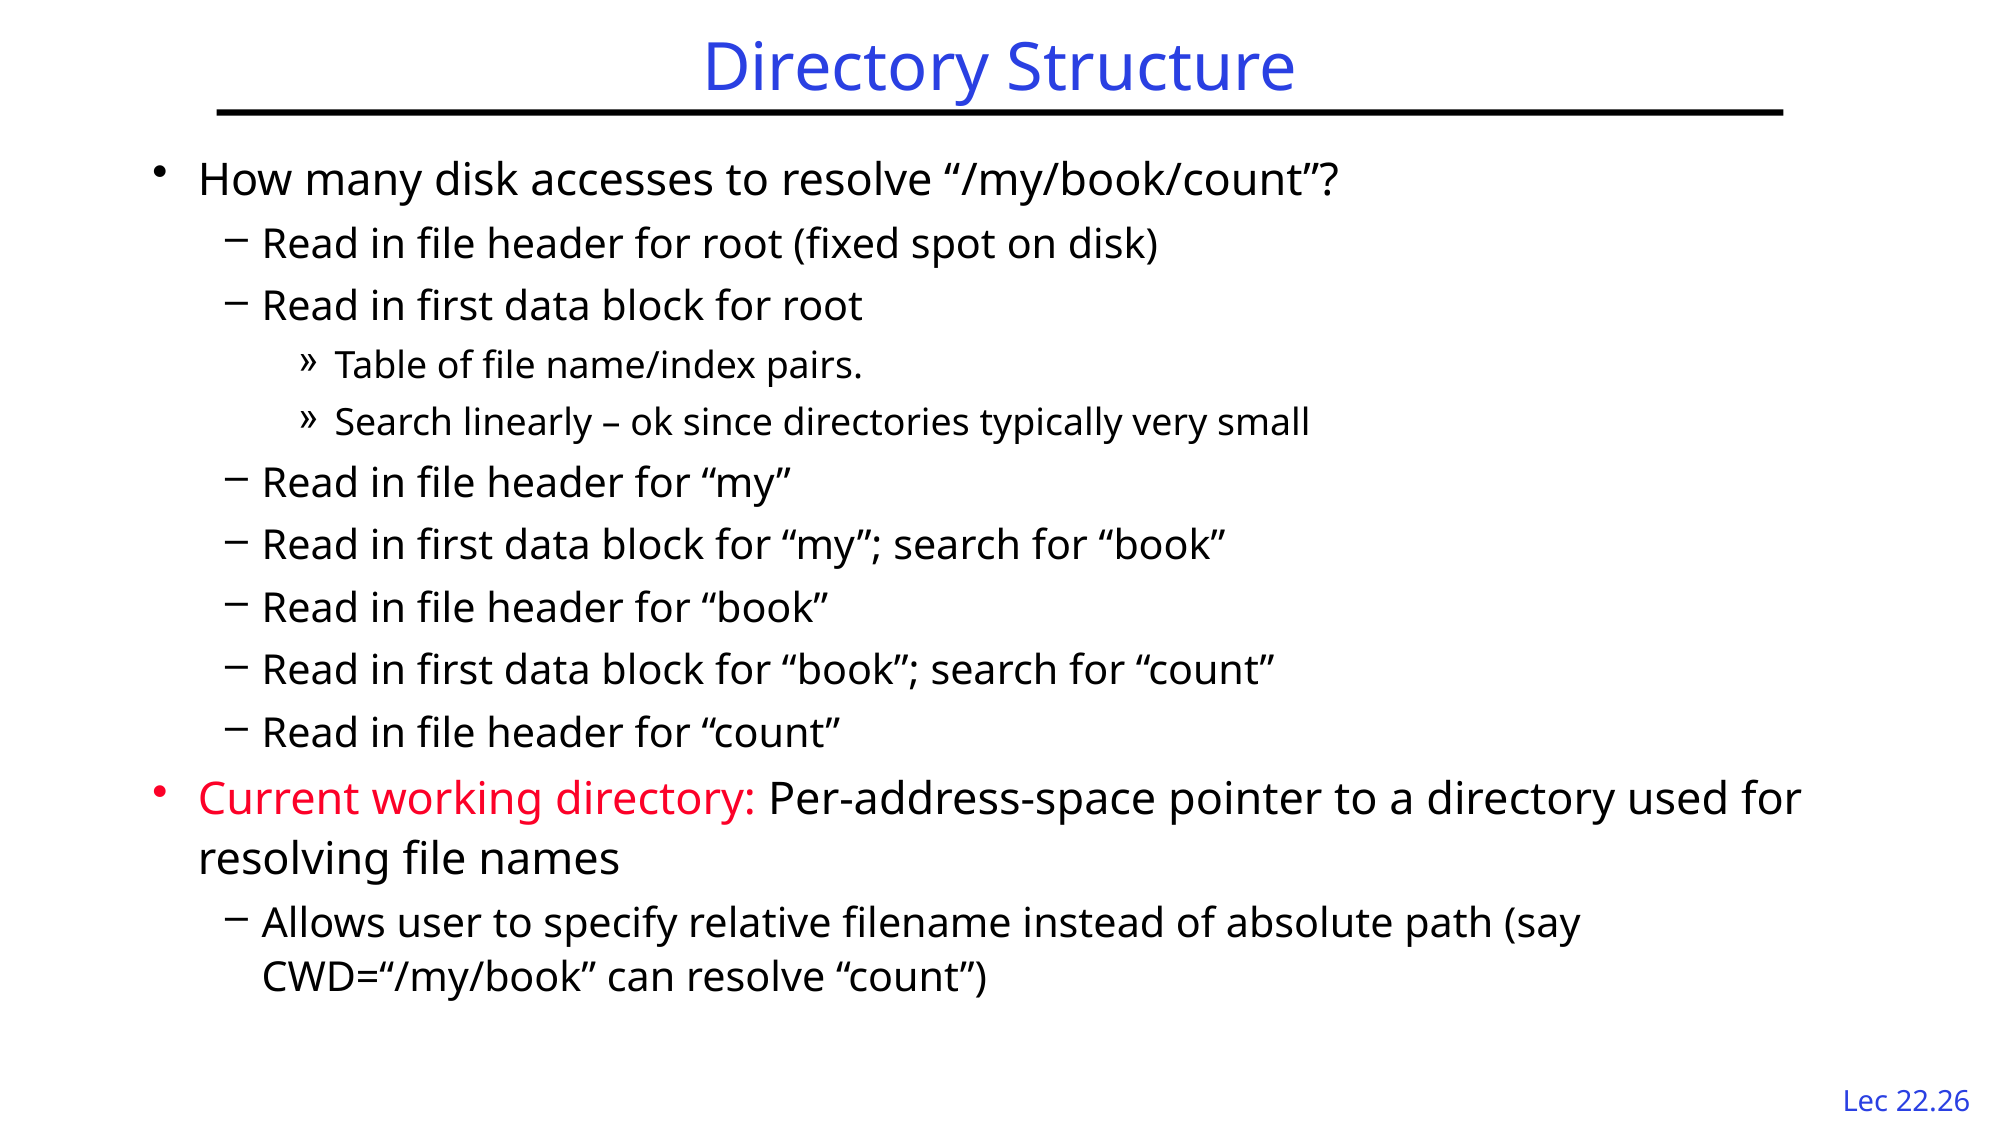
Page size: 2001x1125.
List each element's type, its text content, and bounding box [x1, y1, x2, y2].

list How many disk accesses to resolve “/my/book/count”? Read in file header for root (fixed spot on disk) Read in first data block for root Table of file name/index pairs. Search linearly – ok since directories typically very small Read in file header for “my” Read in first data block for “my”; search for “book” Read in file header for “book” Read in first data block for “book”; search for “count” Read in file header for “count” Current working directory: Per-address-space pointer to a directory used for resolving file names Allows user to specify relative filename instead of absolute path (say CWD=“/my/book” can resolve “count”) [137, 137, 1863, 1014]
title Directory Structure [216, 24, 1784, 113]
